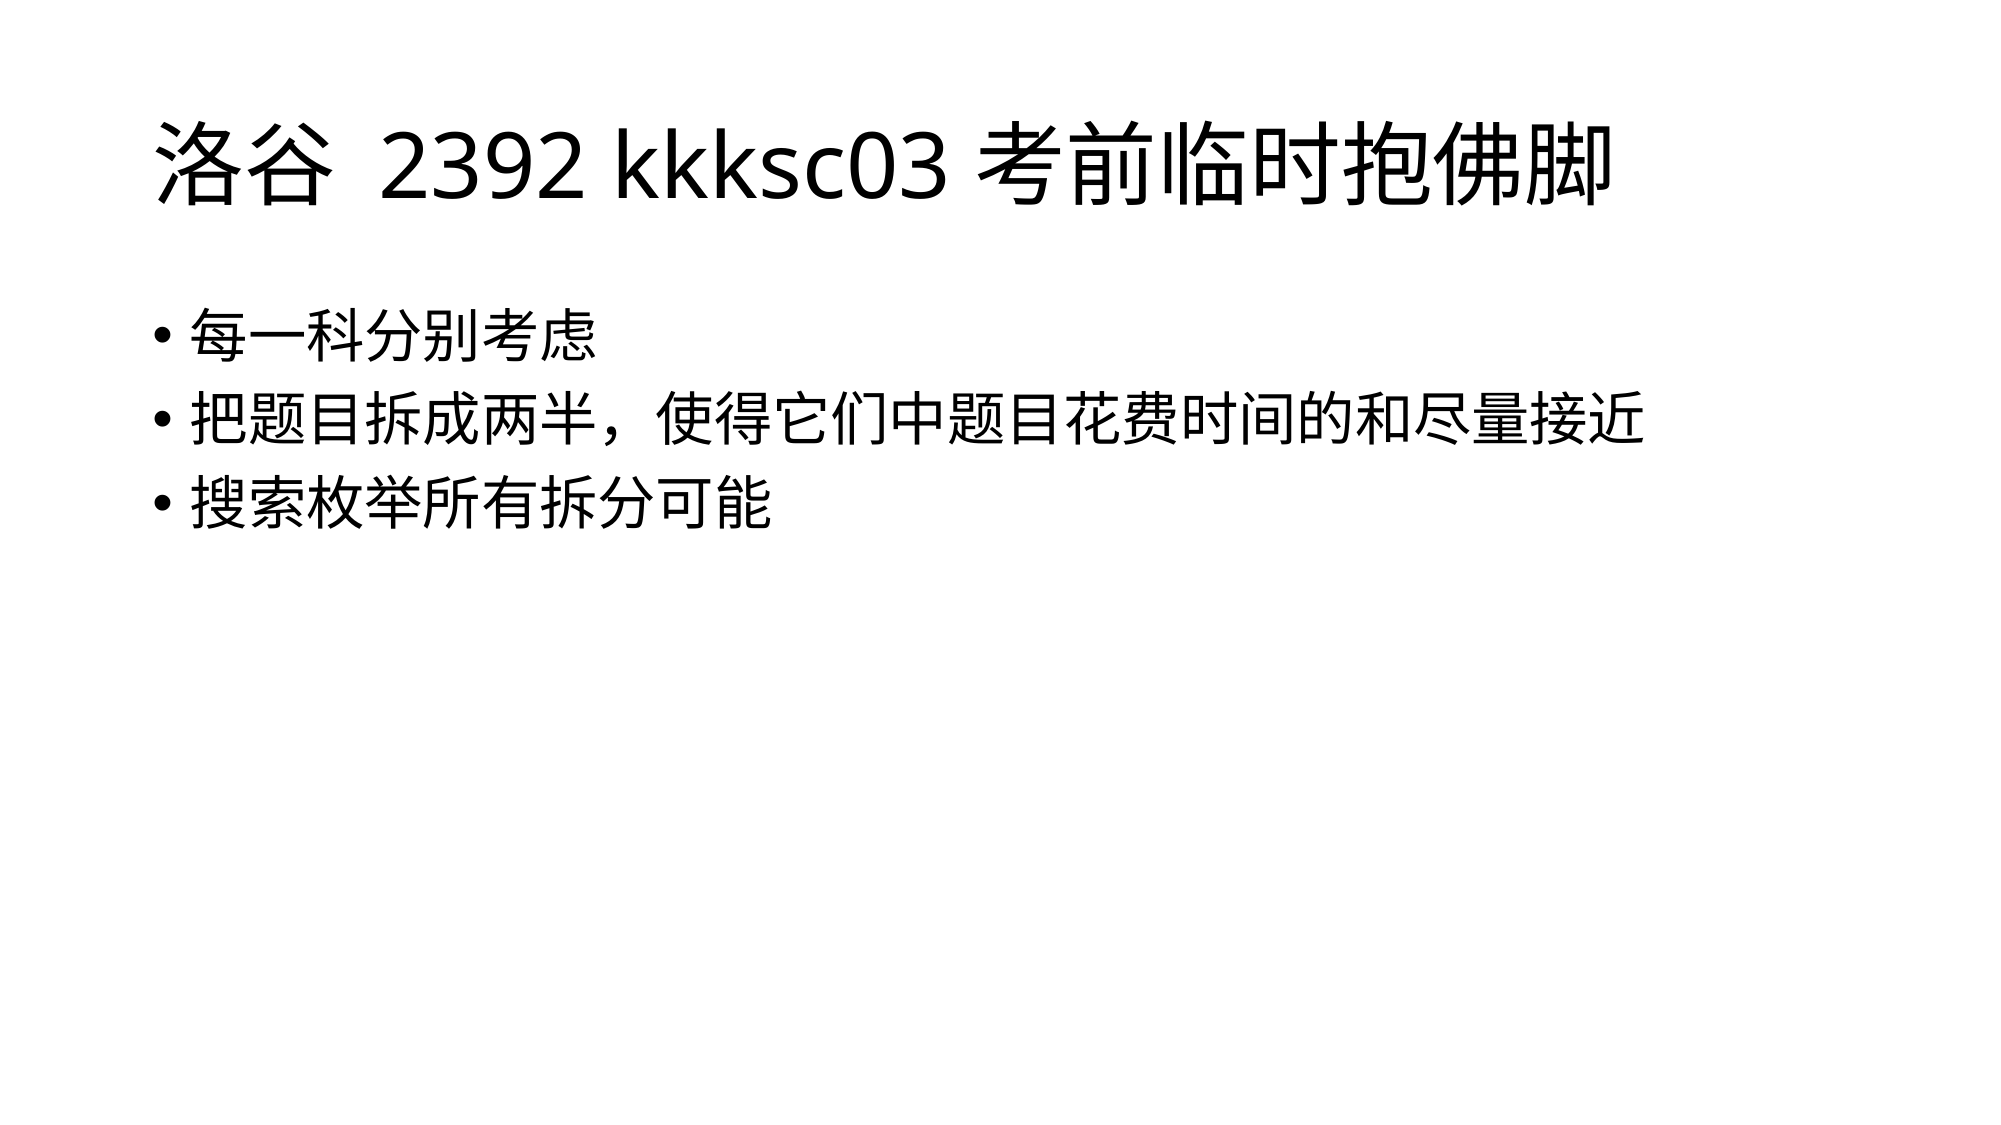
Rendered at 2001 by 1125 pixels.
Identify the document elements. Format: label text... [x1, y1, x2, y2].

list 每一科分别考虑 把题目拆成两半，使得它们中题目花费时间的和尽量接近 搜索枚举所有拆分可能 [137, 299, 1863, 1014]
title 洛谷 2392 kkksc03考前临时抱佛脚 [137, 59, 1863, 278]
